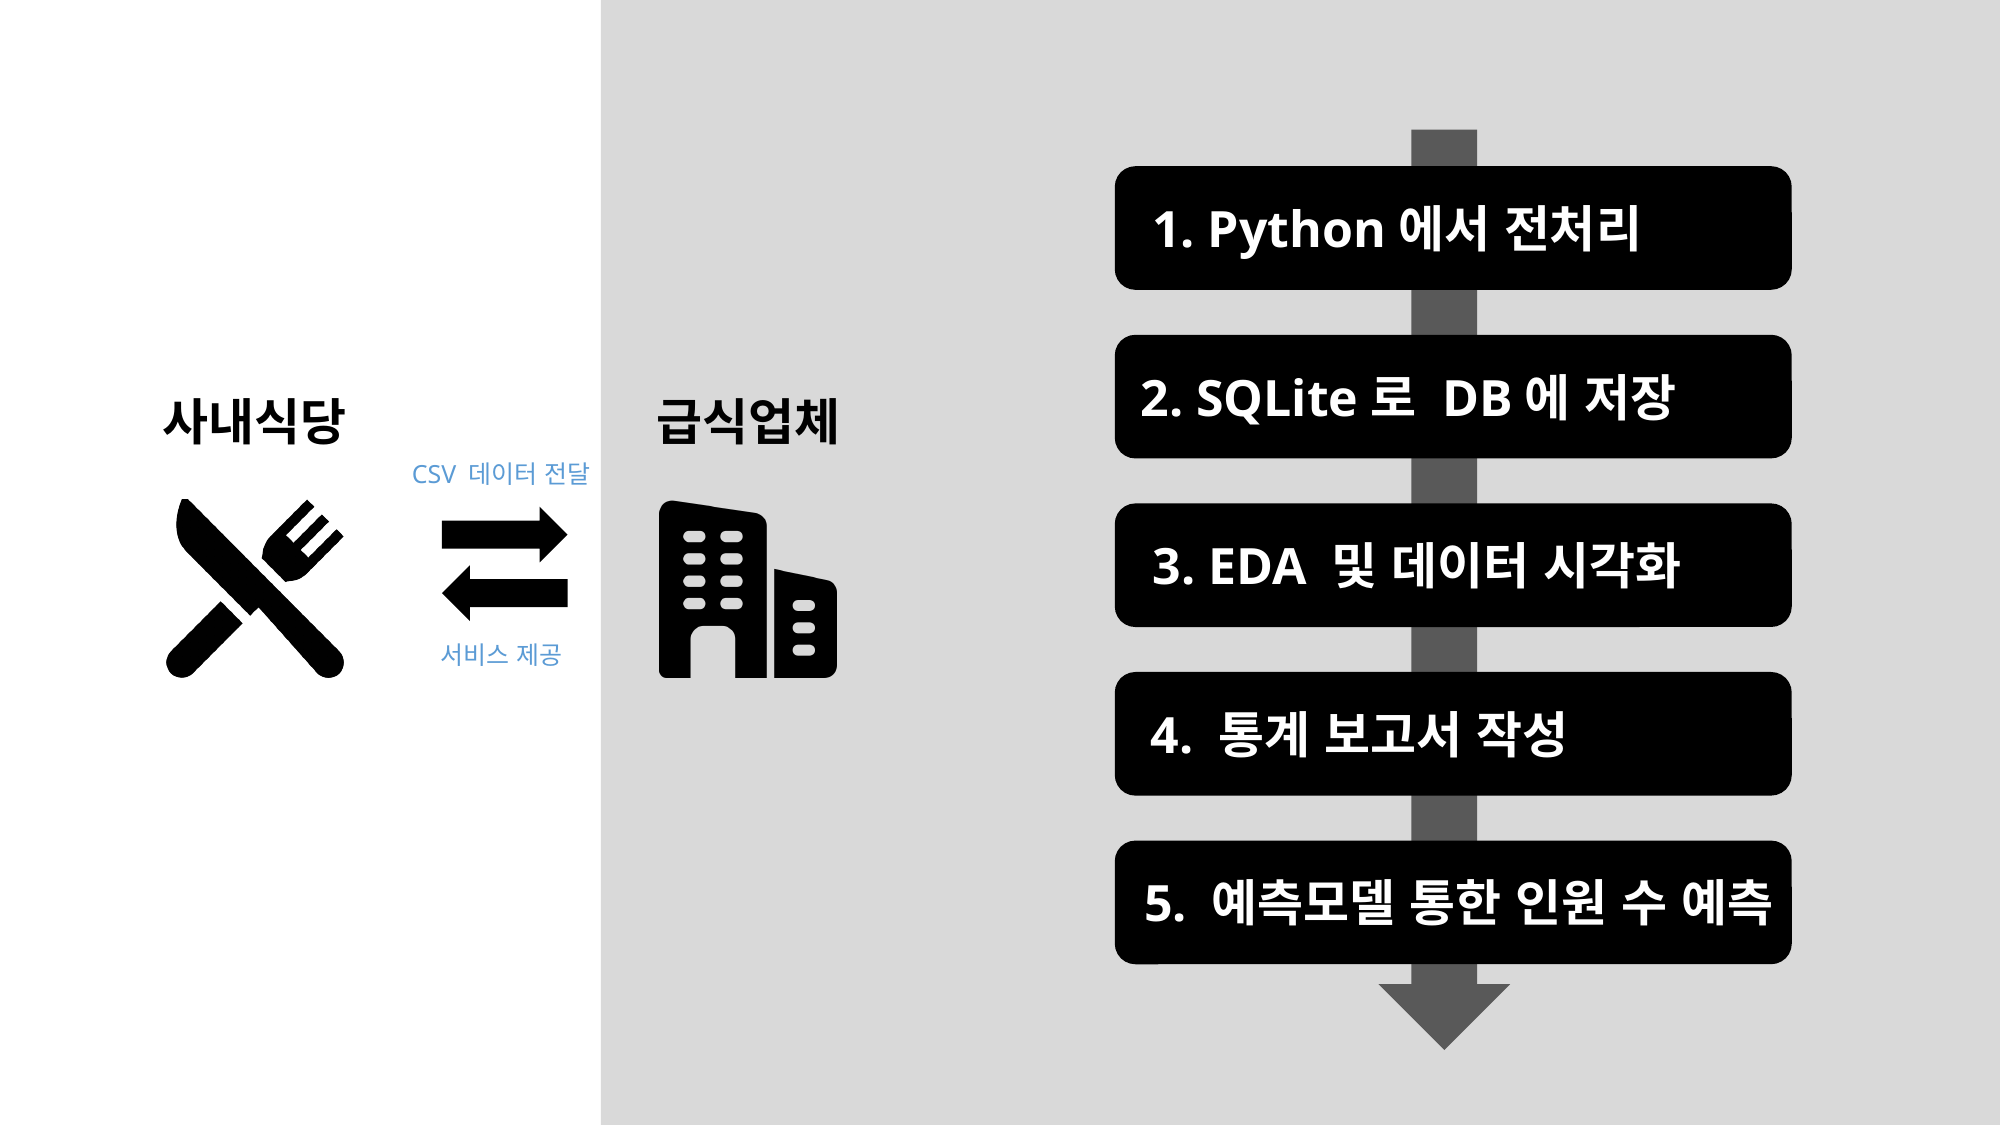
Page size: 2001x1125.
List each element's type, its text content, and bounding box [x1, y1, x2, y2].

text_box [600, 0, 2000, 1125]
text_box 서비스 제공 [425, 631, 578, 677]
text_box 5. 예측모델 통한 인원 수 예측 [1129, 864, 1789, 940]
text_box 사내식당 [148, 383, 362, 458]
text_box [1113, 165, 1793, 291]
text_box [440, 562, 569, 624]
text_box [1113, 670, 1793, 797]
text_box [1375, 966, 1513, 1052]
text_box CSV 데이터 전달 [397, 450, 606, 496]
text_box [1113, 502, 1793, 629]
text_box [440, 504, 569, 565]
text_box 1. Python에서 전처리 [1137, 190, 1657, 265]
text_box [1113, 839, 1793, 966]
text_box [1113, 333, 1793, 460]
text_box [1410, 629, 1479, 670]
picture [658, 499, 837, 678]
picture [166, 499, 344, 678]
text_box [1410, 797, 1479, 839]
text_box 급식업체 [641, 383, 855, 458]
text_box [1410, 291, 1479, 333]
text_box 3. EDA 및 데이터 시각화 [1137, 527, 1711, 603]
text_box 4. 통계 보고서 작성 [1136, 695, 1584, 771]
text_box 2. SQLite로 DB에 저장 [1126, 358, 1692, 434]
text_box [1410, 460, 1479, 502]
text_box [1410, 128, 1479, 165]
